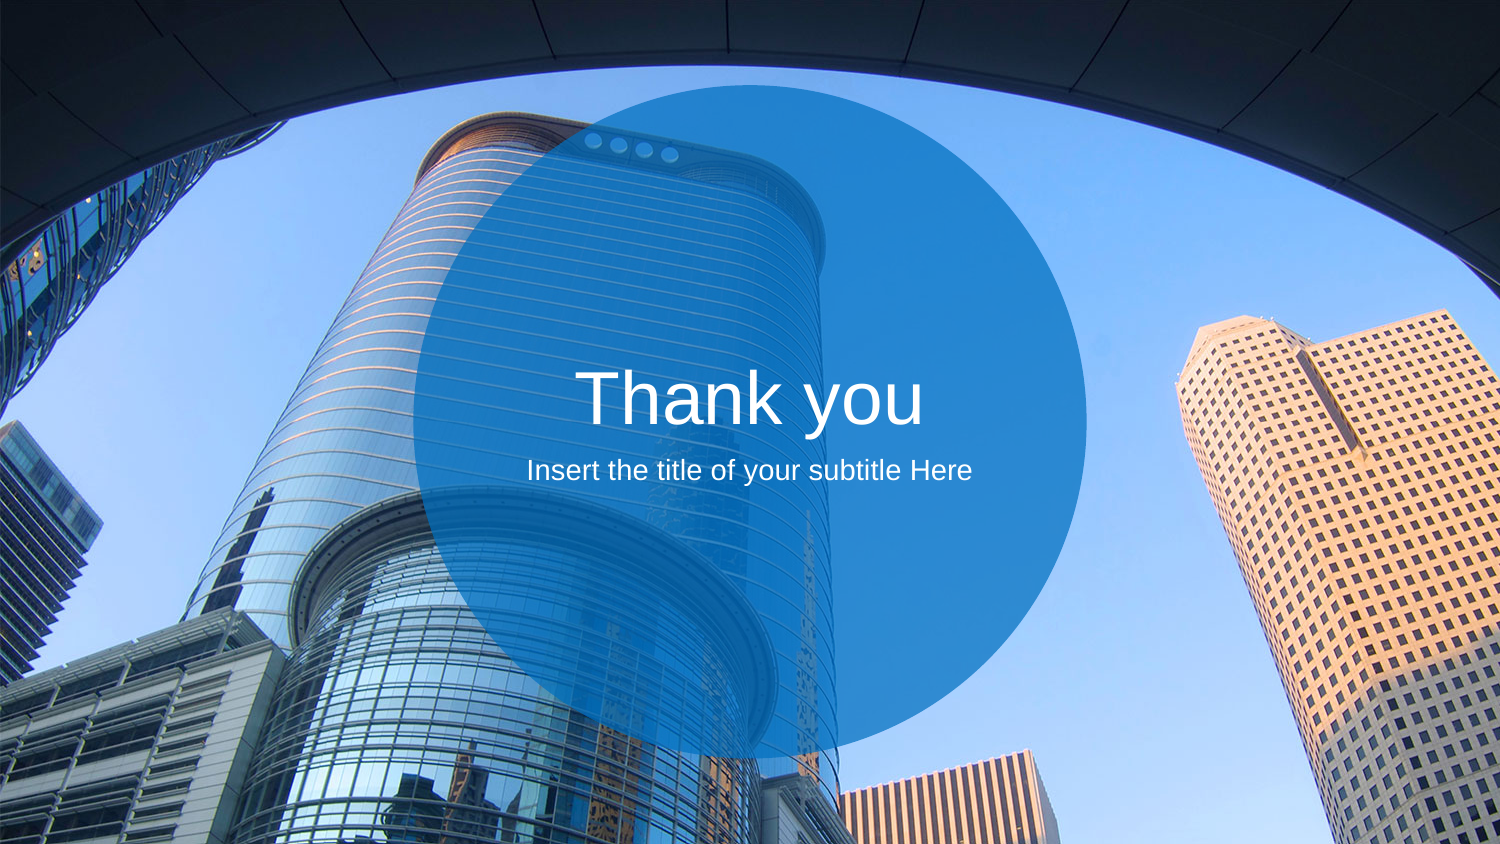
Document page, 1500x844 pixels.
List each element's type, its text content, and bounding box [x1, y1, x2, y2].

picture [0, 0, 1500, 844]
list Insert the title of your subtitle Here [413, 445, 1087, 493]
list Thank you [413, 347, 1087, 442]
